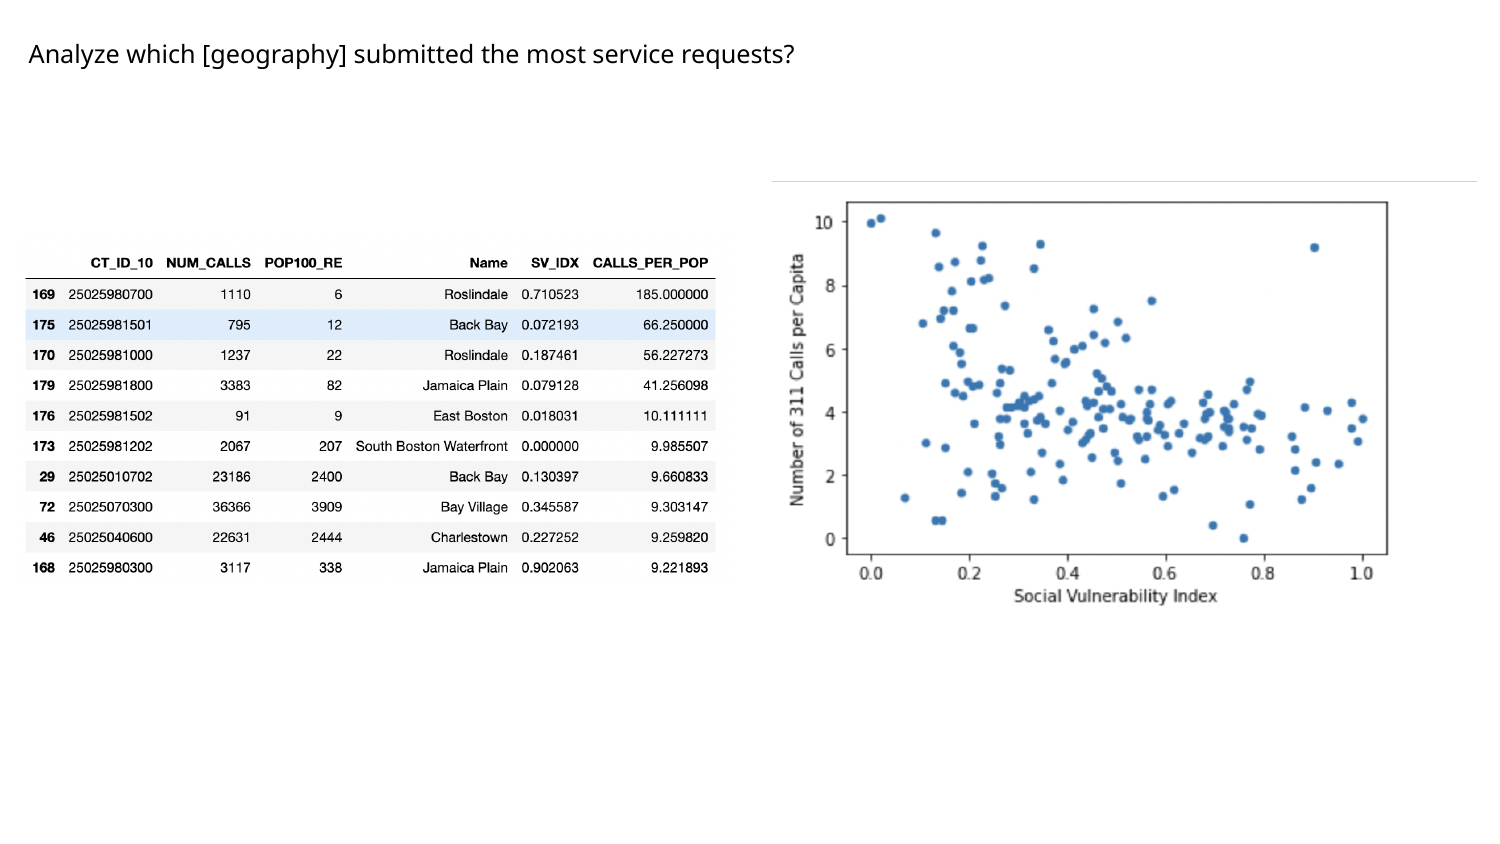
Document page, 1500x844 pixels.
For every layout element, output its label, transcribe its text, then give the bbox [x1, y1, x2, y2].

title Analyze which [geography] submitted the most service requests? [13, 16, 846, 111]
picture [749, 181, 1477, 622]
picture [13, 232, 734, 587]
